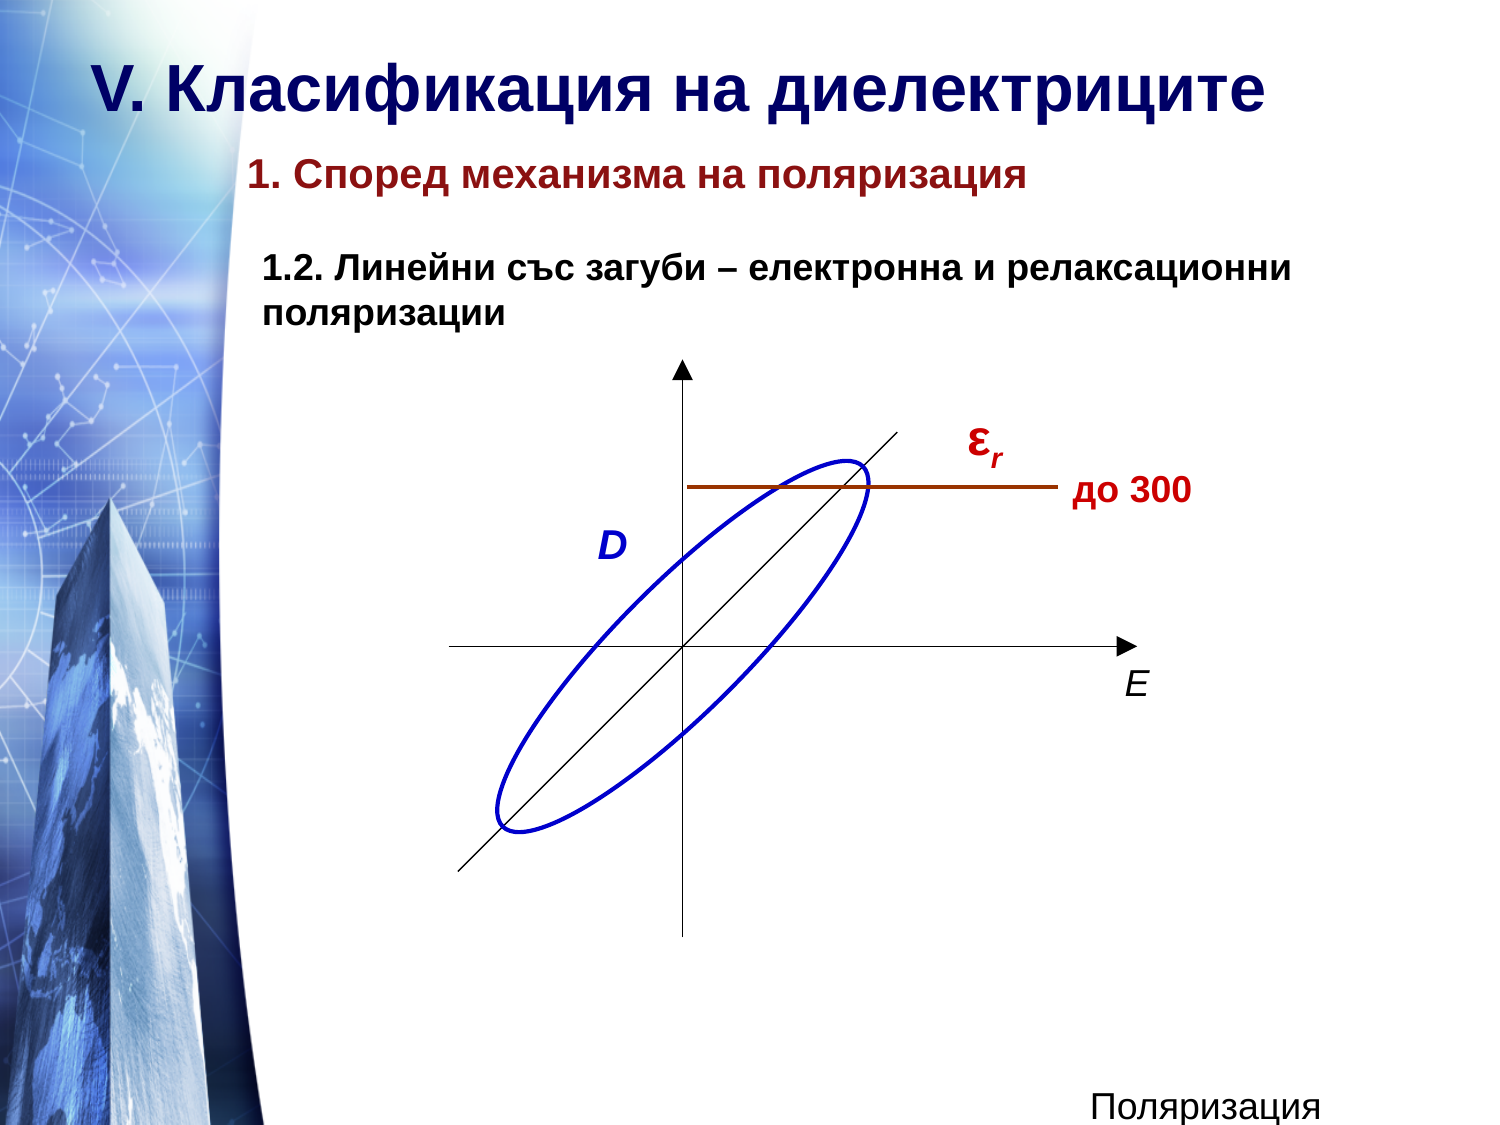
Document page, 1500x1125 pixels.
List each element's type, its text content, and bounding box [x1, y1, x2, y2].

text_box 1. Според механизма на поляризация [231, 139, 1045, 205]
text_box V. Класификация на диелектриците [74, 37, 1288, 133]
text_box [448, 359, 1208, 938]
text_box 1.2. Линейни със загуби – електронна и релаксационни поляризации [246, 235, 1438, 341]
footer Поляризация [1074, 1074, 1425, 1116]
picture [0, 0, 300, 1125]
